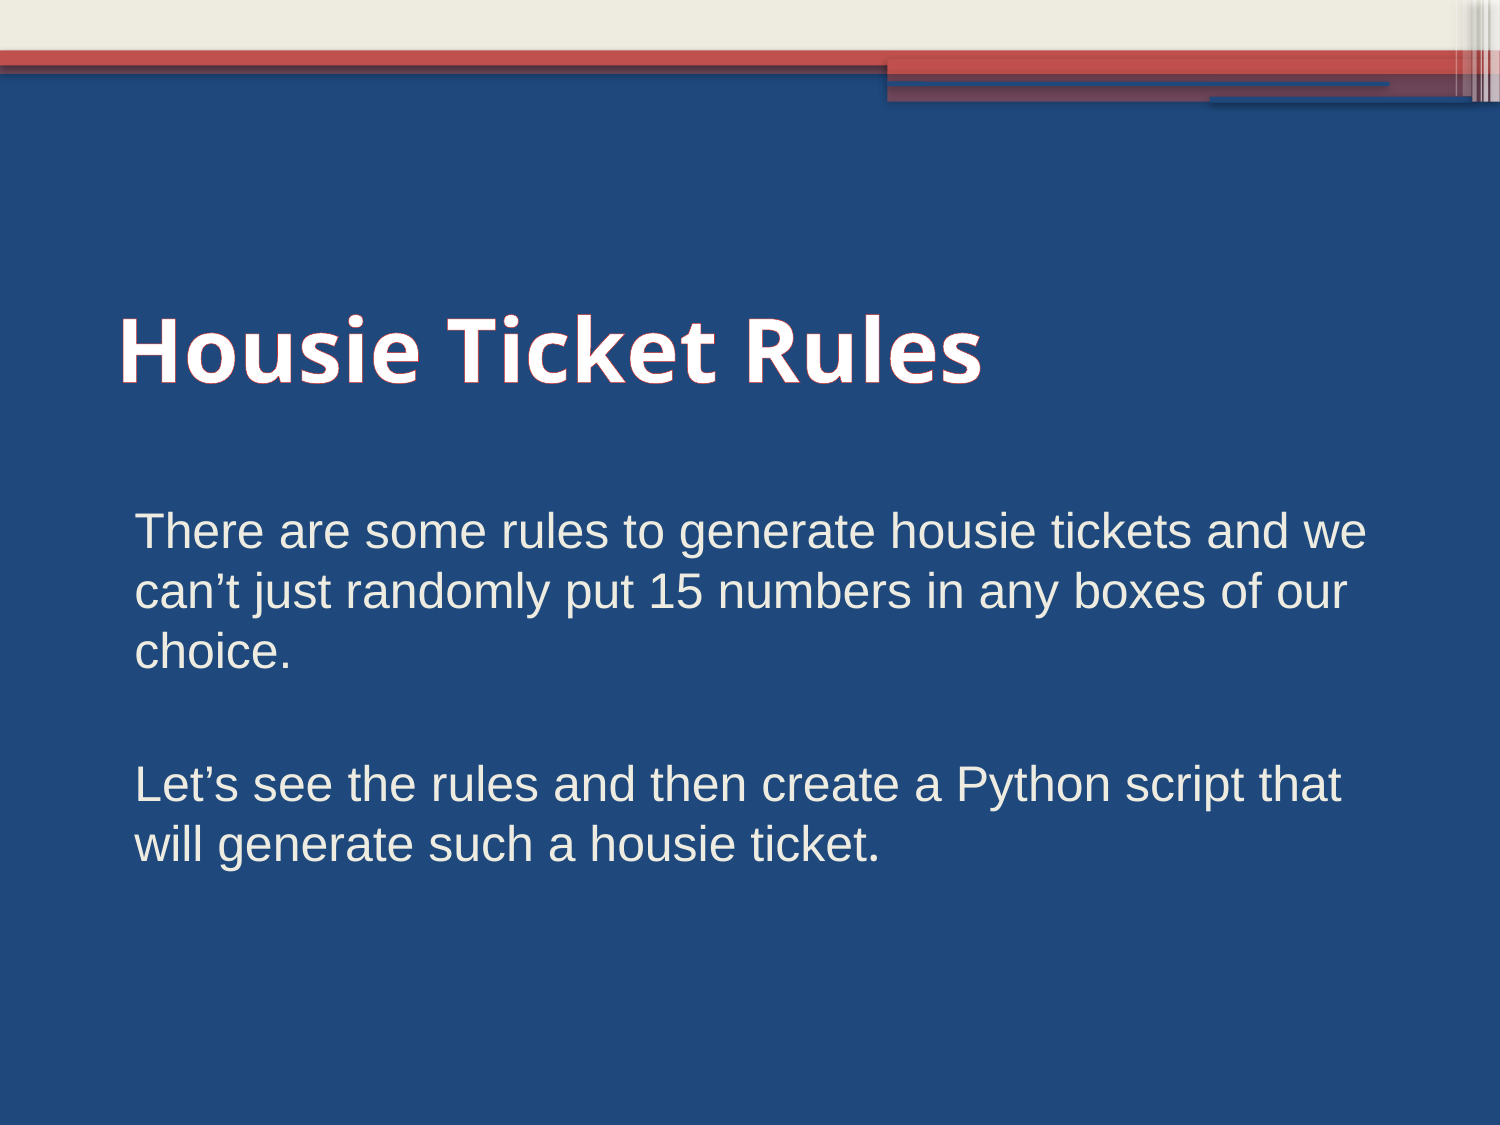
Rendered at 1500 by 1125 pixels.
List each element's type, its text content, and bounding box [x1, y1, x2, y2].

list There are some rules to generate housie tickets and we can’t just randomly put 15 numbers in any boxes of our choice. Let’s see the rules and then create a Python script that will generate such a housie ticket. [112, 491, 1388, 740]
title Housie Ticket Rules [100, 184, 1376, 408]
